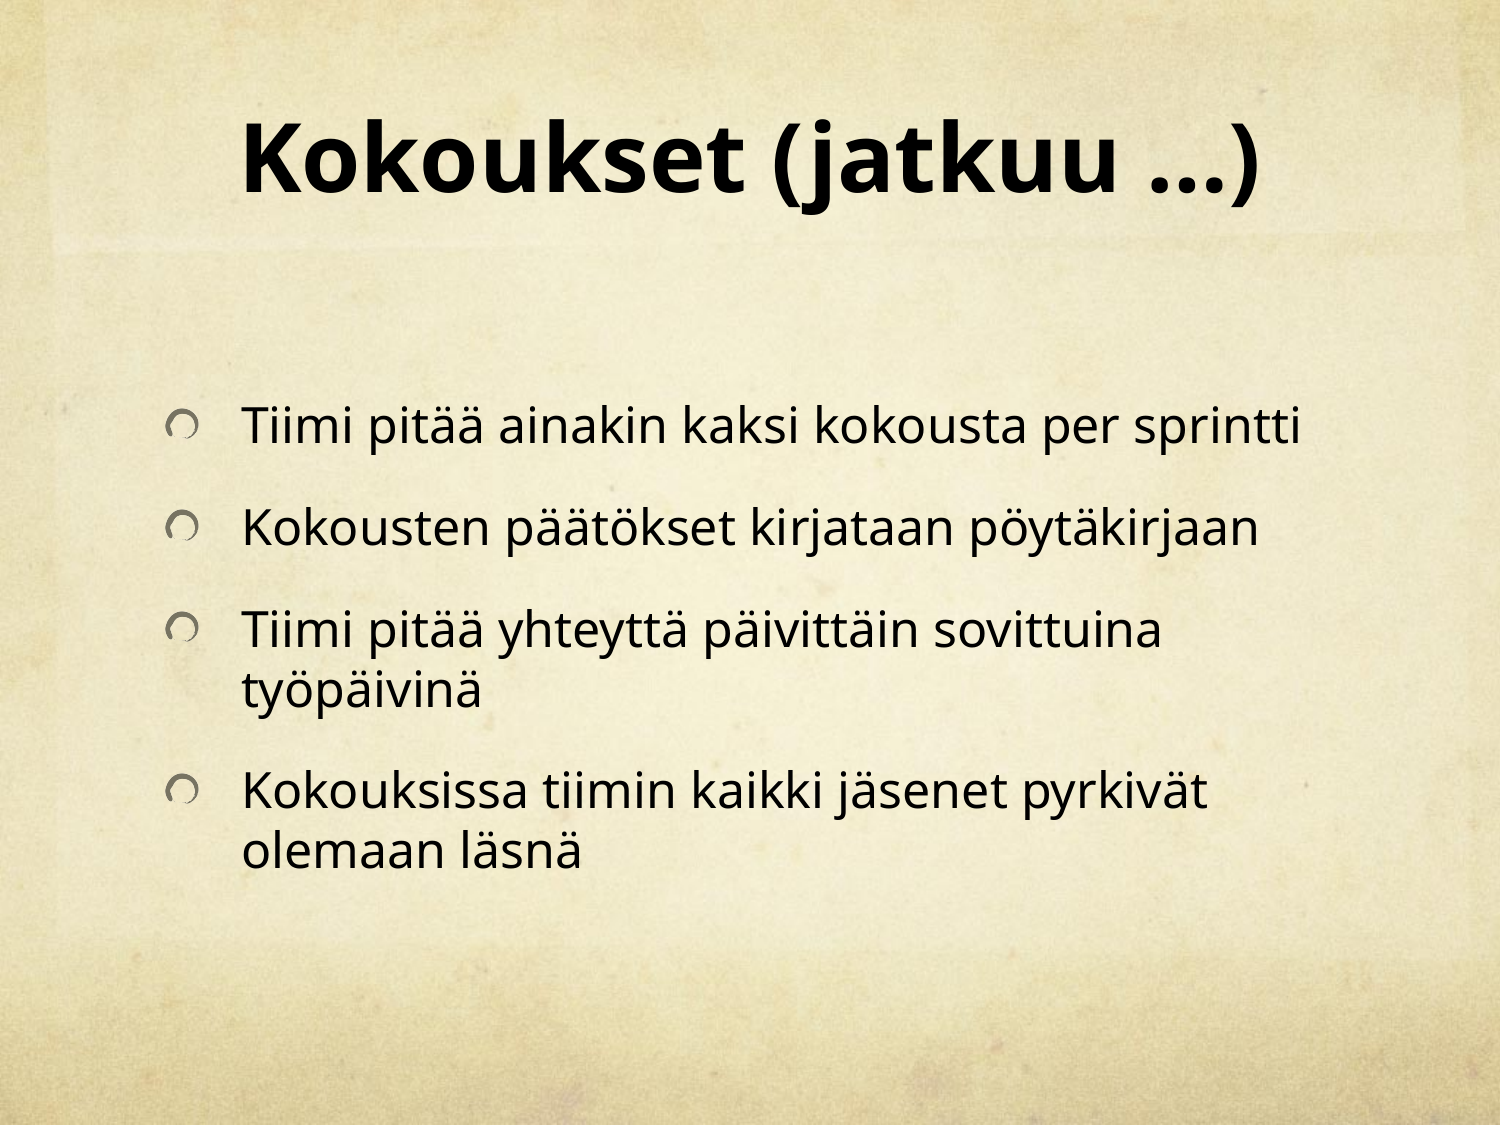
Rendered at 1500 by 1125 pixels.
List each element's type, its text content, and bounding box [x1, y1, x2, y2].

title Kokoukset (jatkuu …) [150, 82, 1350, 225]
list Tiimi pitää ainakin kaksi kokousta per sprintti Kokousten päätökset kirjataan pöytäkirjaan Tiimi pitää yhteyttä päivittäin sovittuina työpäivinä Kokouksissa tiimin kaikki jäsenet pyrkivät olemaan läsnä [150, 284, 1350, 950]
picture [0, 0, 1500, 1125]
